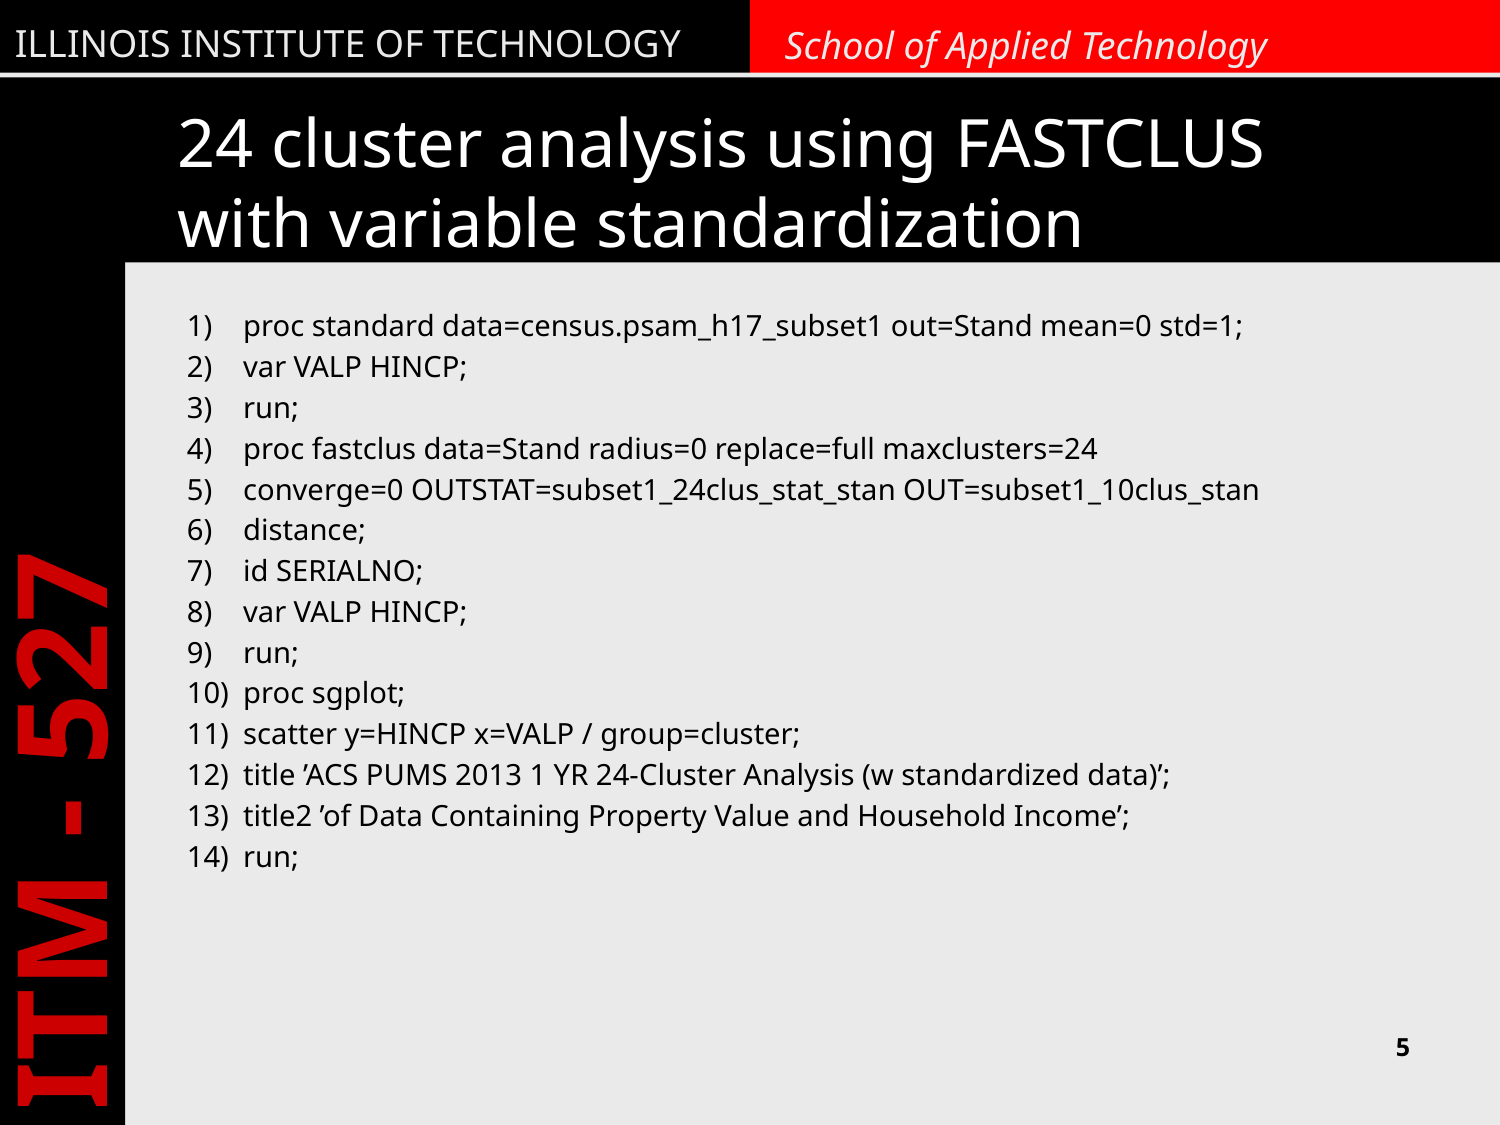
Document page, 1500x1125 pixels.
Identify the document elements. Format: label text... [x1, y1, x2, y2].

list proc standard data=census.psam_h17_subset1 out=Stand mean=0 std=1; var VALP HINCP; run; proc fastclus data=Stand radius=0 replace=full maxclusters=24 converge=0 OUTSTAT=subset1_24clus_stat_stan OUT=subset1_10clus_stan distance; id SERIALNO; var VALP HINCP; run; proc sgplot; scatter y=HINCP x=VALP / group=cluster; title ’ACS PUMS 2013 1 YR 24-Cluster Analysis (w standardized data)’; title2 ’of Data Containing Property Value and Household Income’; run; [162, 299, 1451, 1006]
title 24 cluster analysis using FASTCLUS with variable standardization [162, 87, 1426, 276]
slide_number 5 [1074, 1024, 1426, 1103]
